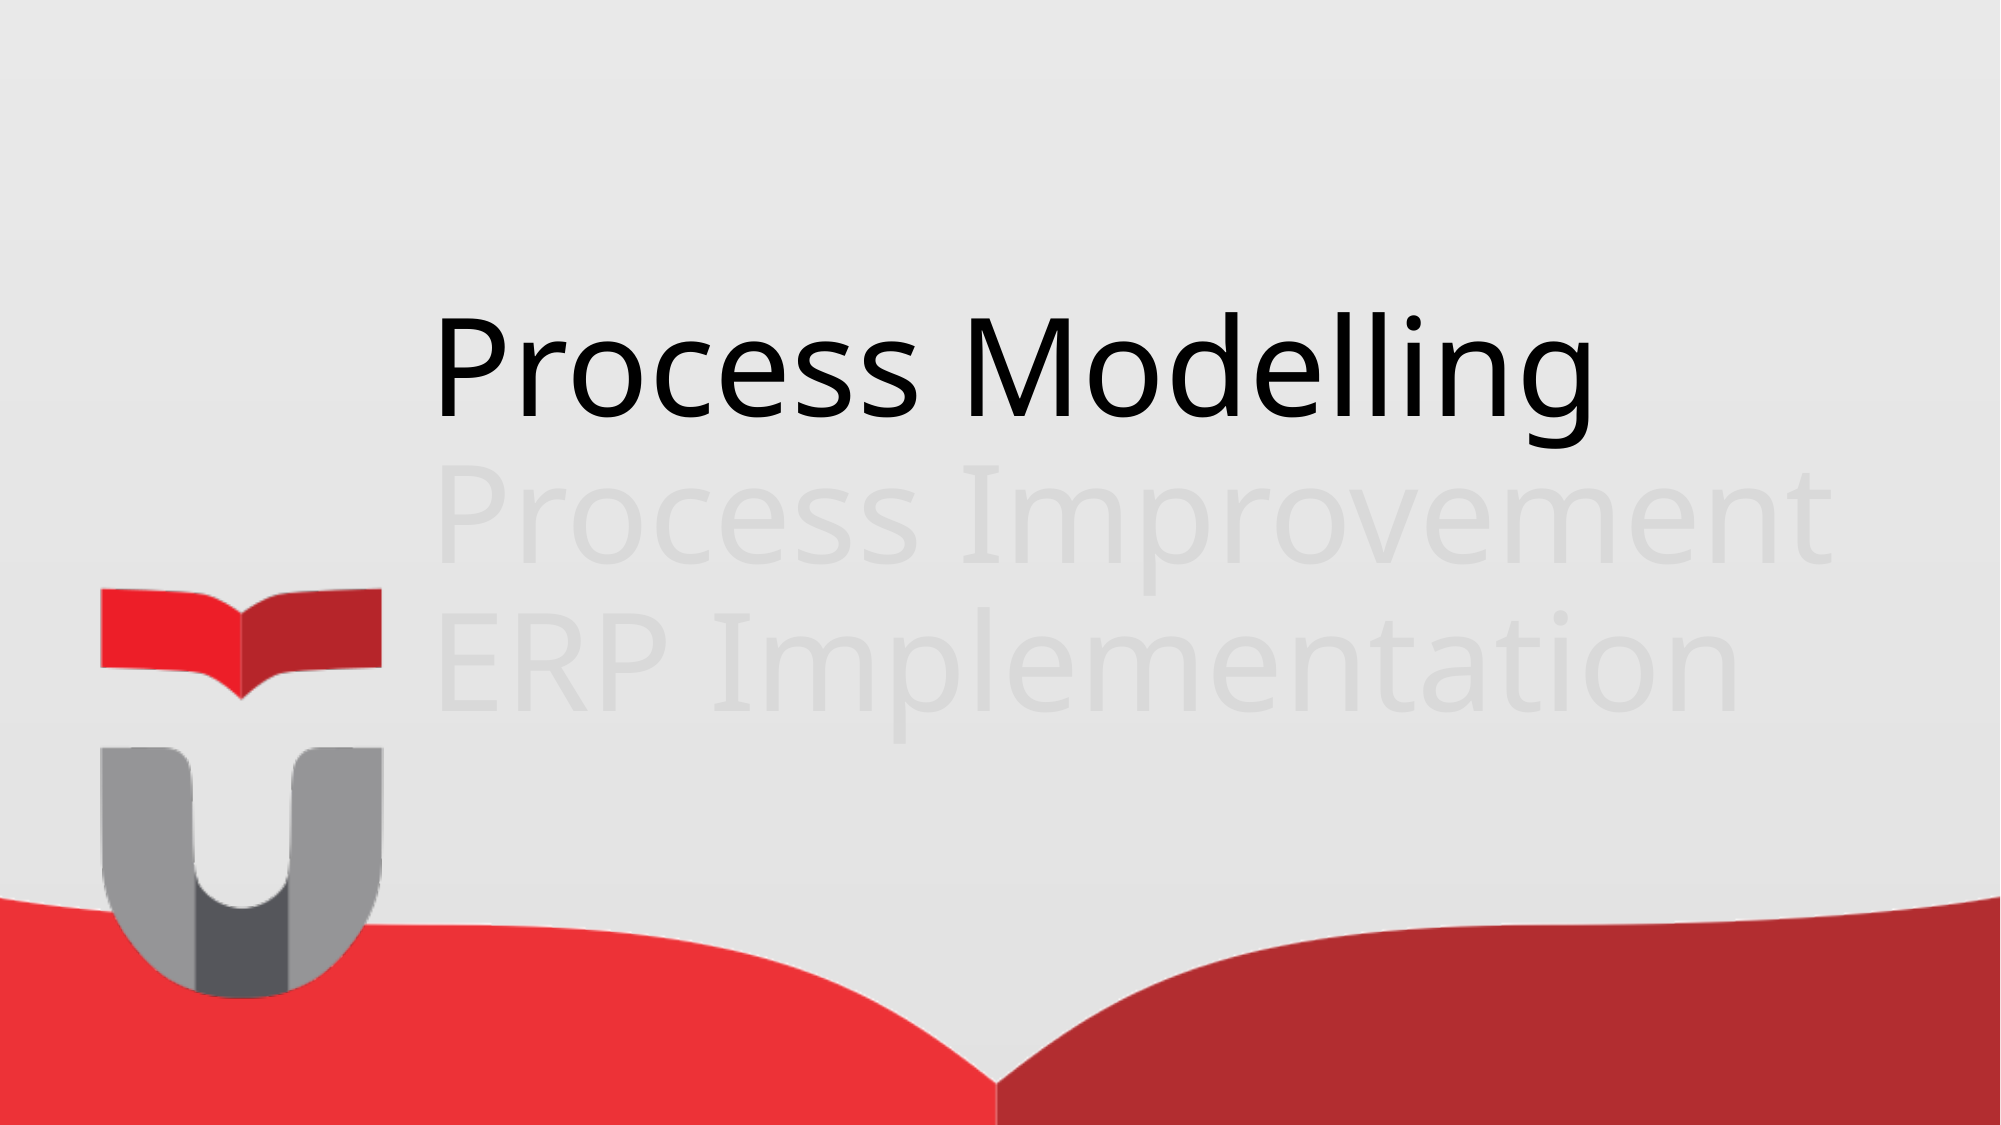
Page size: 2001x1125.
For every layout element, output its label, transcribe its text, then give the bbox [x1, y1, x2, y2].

picture [0, 578, 2001, 1125]
title Process Modelling Process Improvement ERP Implementation [414, 280, 1862, 749]
